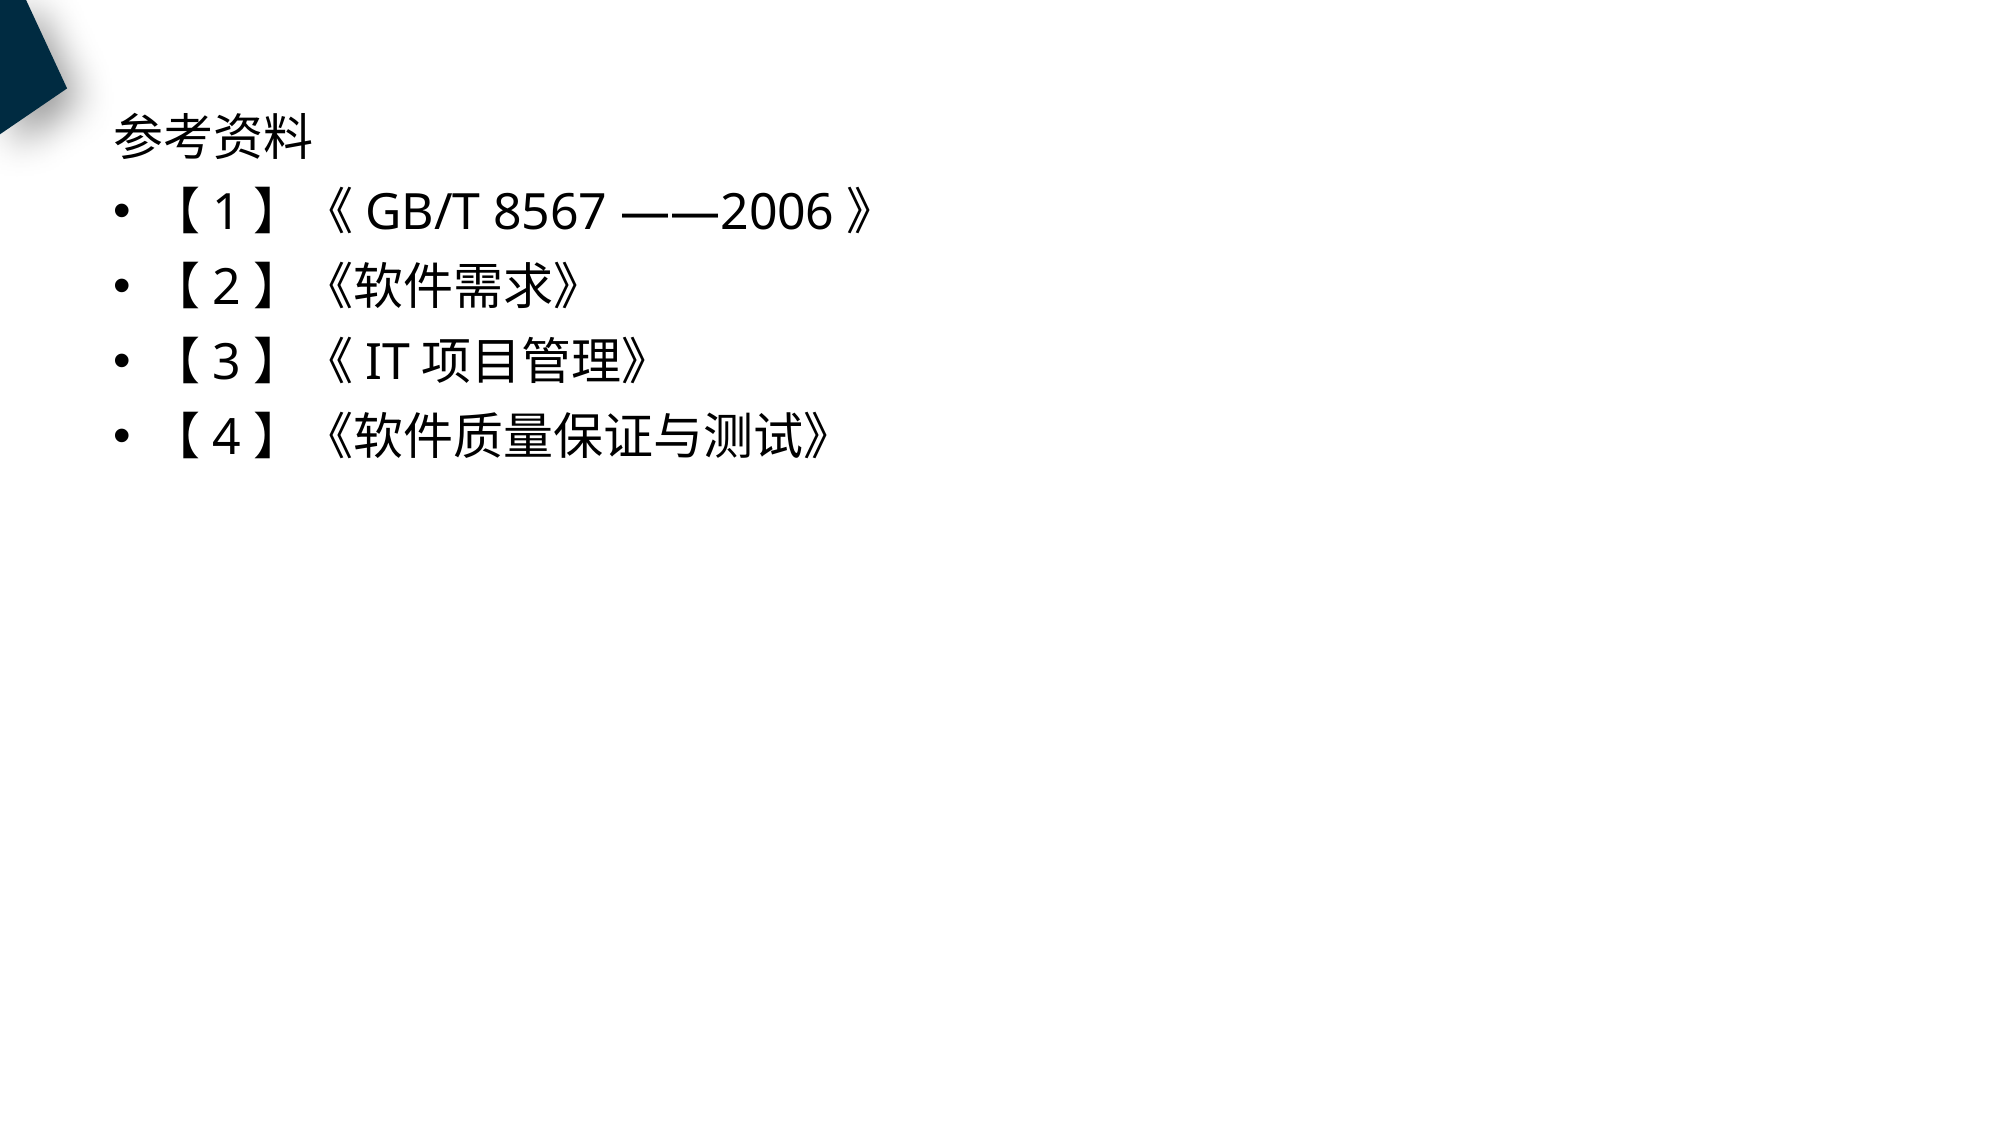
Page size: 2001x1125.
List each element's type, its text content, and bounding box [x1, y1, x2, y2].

text_box [0, 0, 68, 135]
list 参考资料 【1】《GB/T 8567 ——2006》 【2】《软件需求》 【3】《IT项目管理》 【4】《软件质量保证与测试》 [98, 104, 1824, 914]
